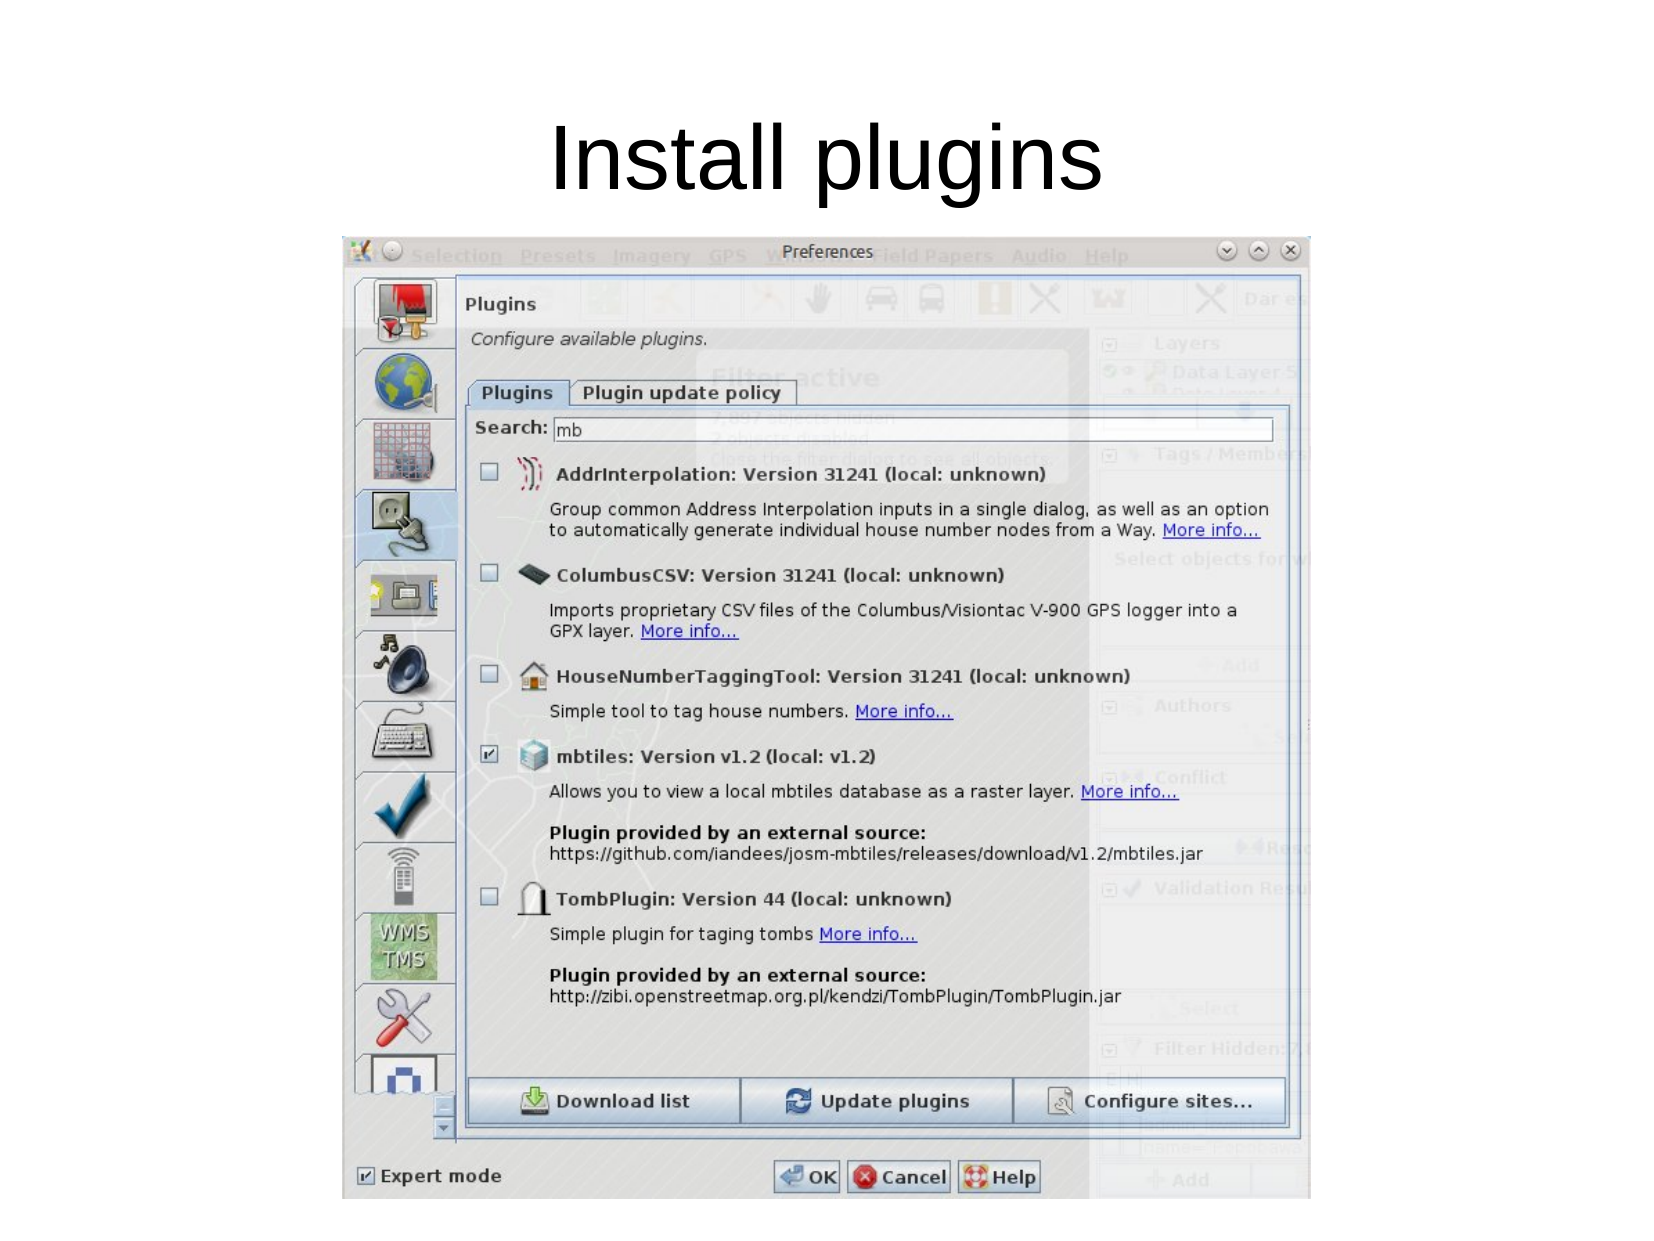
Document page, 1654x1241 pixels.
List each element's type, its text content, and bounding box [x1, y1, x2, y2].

text_box Install plugins [82, 49, 1571, 257]
picture [342, 236, 1311, 1200]
